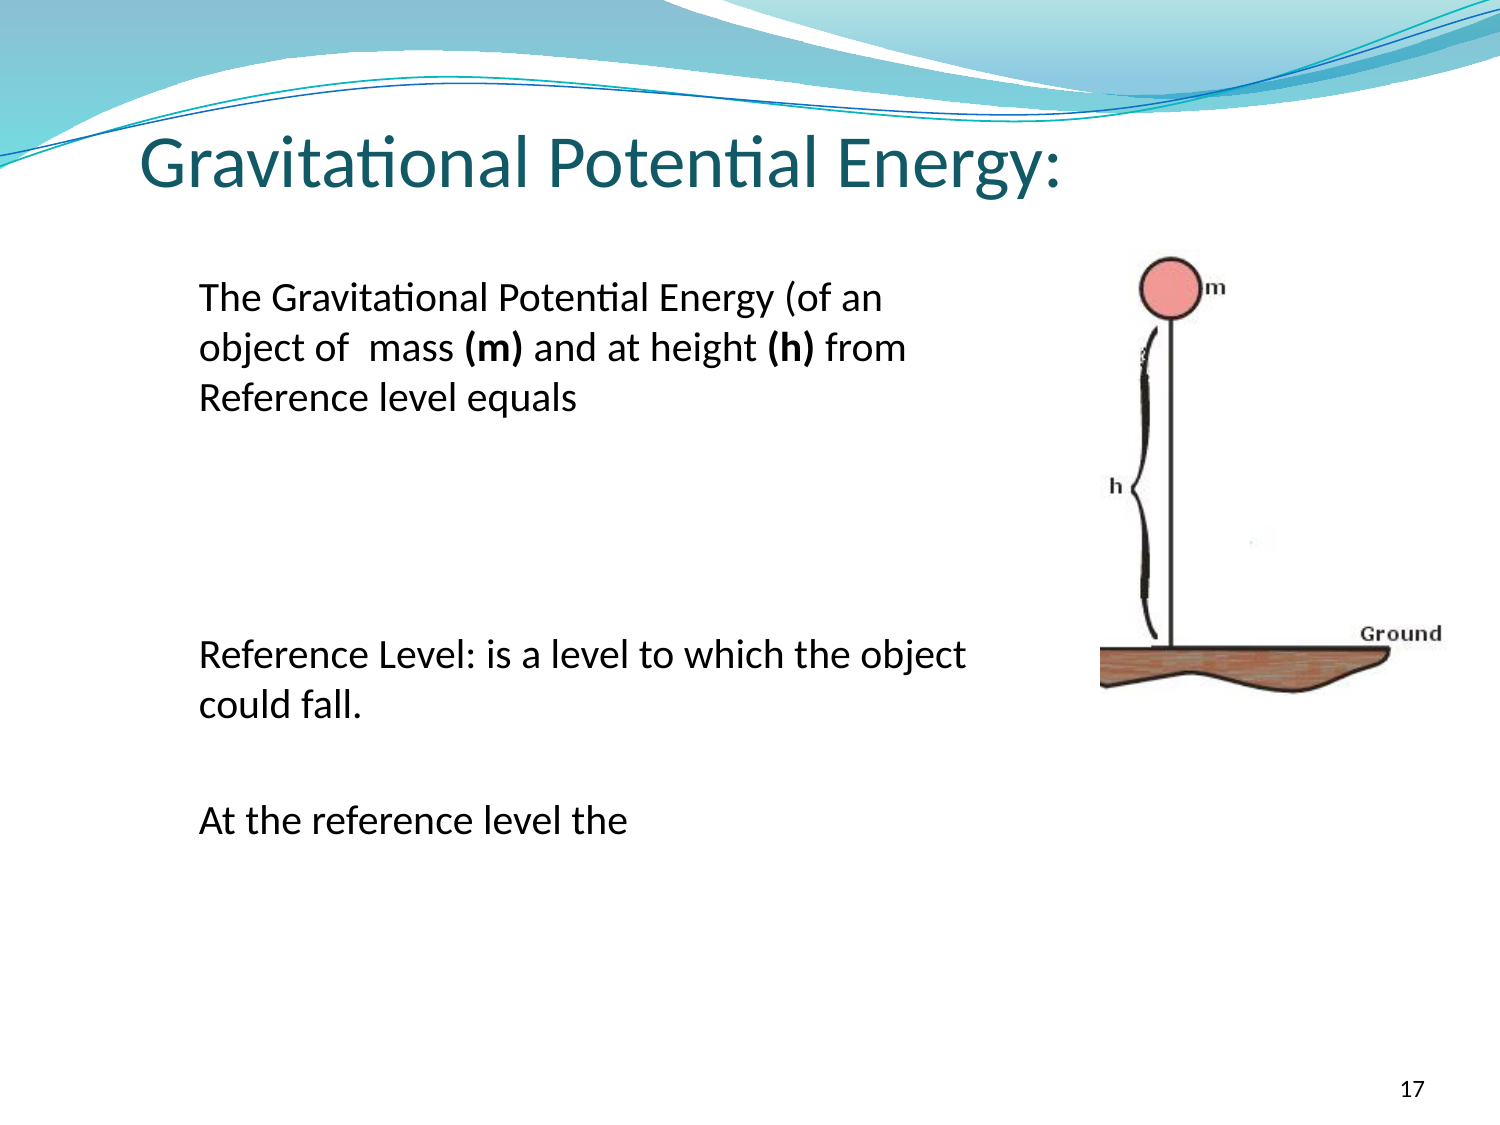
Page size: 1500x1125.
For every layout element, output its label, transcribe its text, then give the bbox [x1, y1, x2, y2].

slide_number 17 [1299, 1042, 1425, 1103]
text_box Gravitational Potential Energy: [124, 105, 1500, 210]
picture [1099, 249, 1449, 696]
